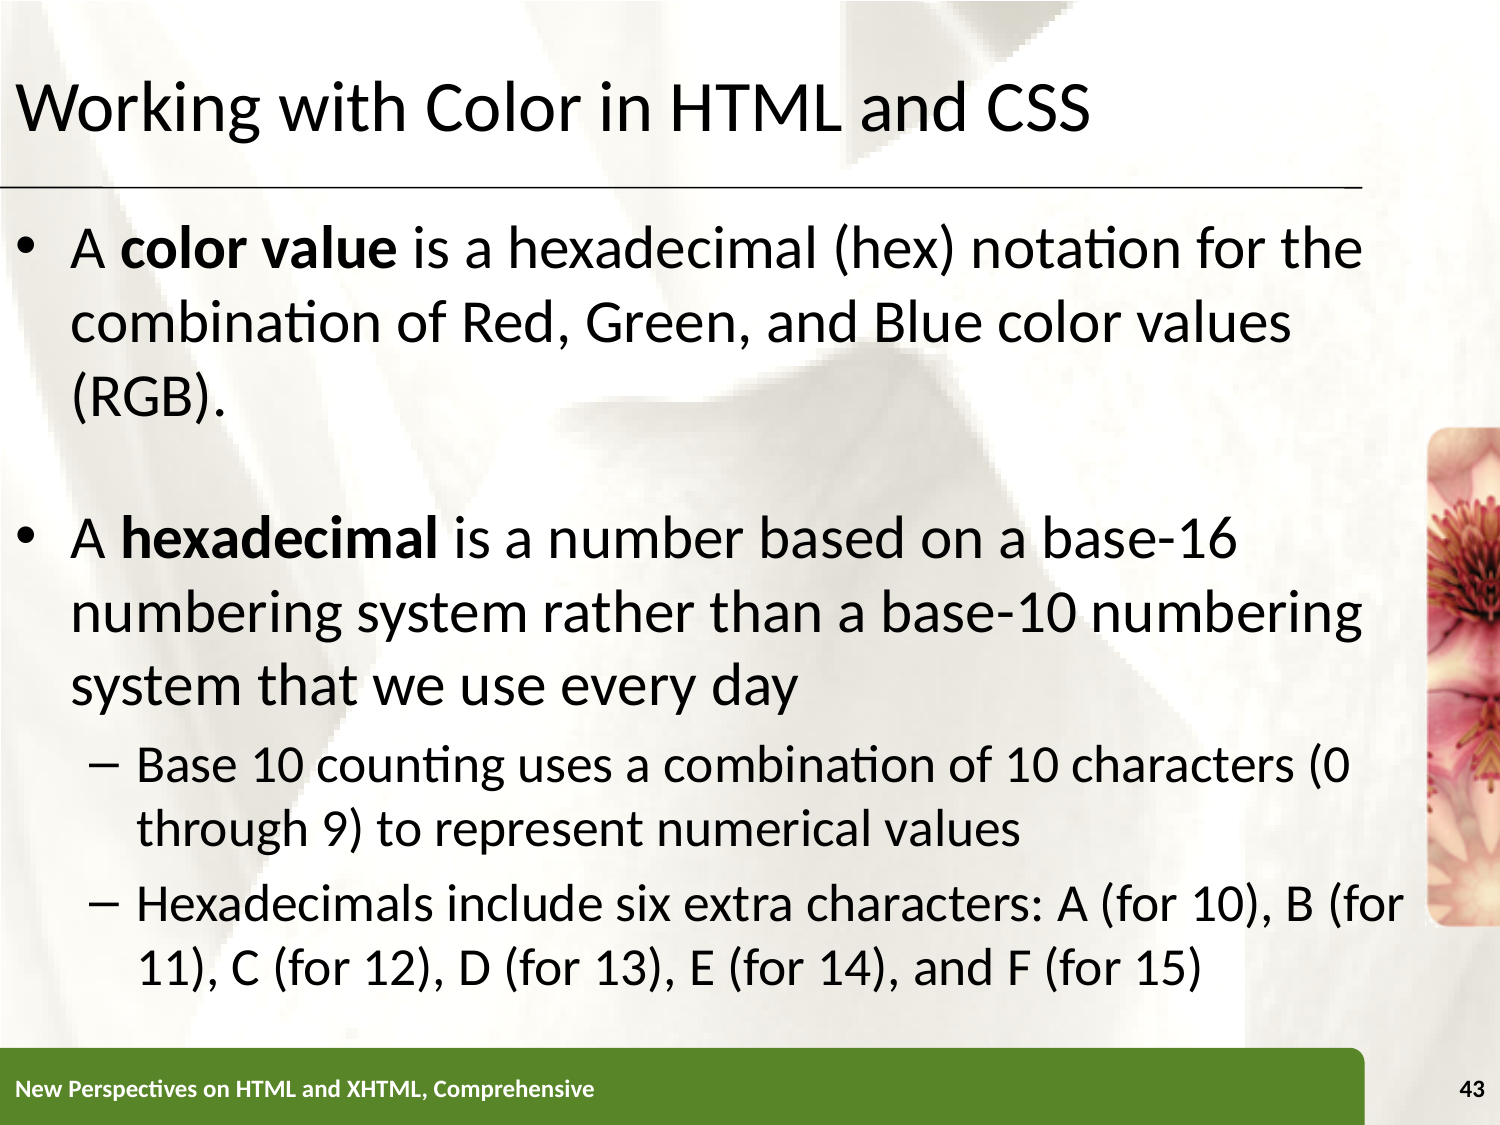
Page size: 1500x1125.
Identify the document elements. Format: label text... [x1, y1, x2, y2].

slide_number 43 [1412, 1050, 1500, 1125]
footer New Perspectives on HTML and XHTML, Comprehensive [0, 1050, 1350, 1125]
title Working with Color in HTML and CSS [0, 24, 1363, 181]
list A color value is a hexadecimal (hex) notation for the combination of Red, Green, and Blue color values (RGB). A hexadecimal is a number based on a base-16 numbering system rather than a base-10 numbering system that we use every day Base 10 counting uses a combination of 10 characters (0 through 9) to represent numerical values Hexadecimals include six extra characters: A (for 10), B (for 11), C (for 12), D (for 13), E (for 14), and F (for 15) [0, 199, 1426, 1006]
picture [1426, 425, 1500, 930]
